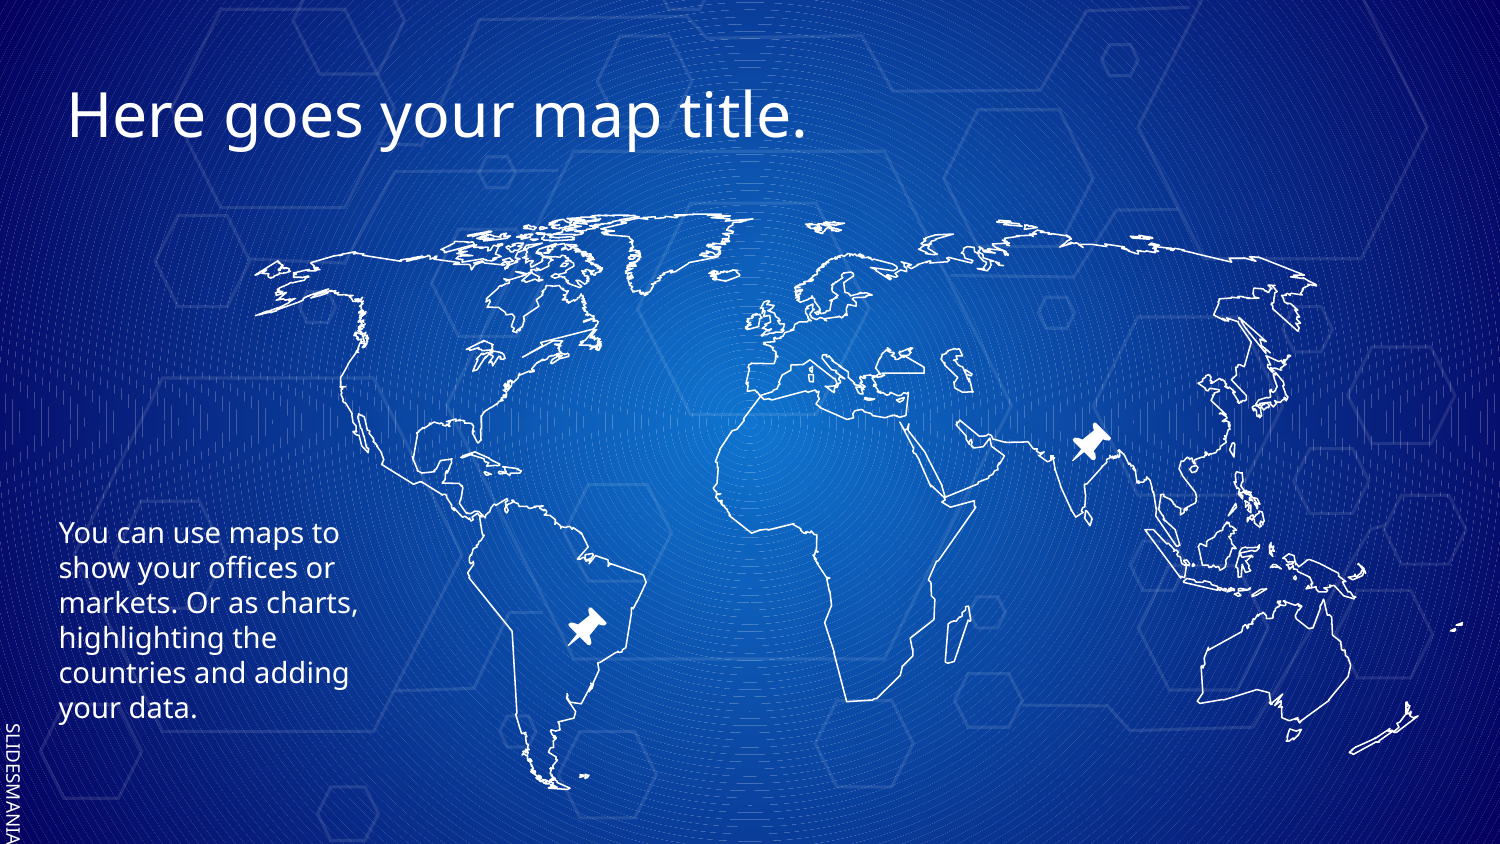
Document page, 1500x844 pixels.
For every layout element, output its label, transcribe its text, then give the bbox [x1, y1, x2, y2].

text_box [523, 224, 537, 230]
title Here goes your map title. [51, 60, 1449, 155]
text_box [1197, 599, 1351, 723]
text_box [1348, 563, 1366, 580]
text_box [1286, 728, 1302, 742]
text_box [1349, 702, 1419, 755]
text_box [805, 221, 845, 234]
text_box [467, 231, 511, 241]
text_box [255, 241, 647, 790]
text_box [1072, 422, 1111, 462]
text_box [516, 234, 533, 240]
text_box You can use maps to show your offices or markets. Or as charts, highlighting the countries and adding your data. [43, 506, 380, 776]
text_box [996, 220, 1023, 227]
text_box [1282, 553, 1356, 599]
text_box [535, 214, 753, 296]
text_box [713, 230, 1317, 702]
text_box [567, 607, 607, 646]
text_box [1024, 224, 1038, 230]
